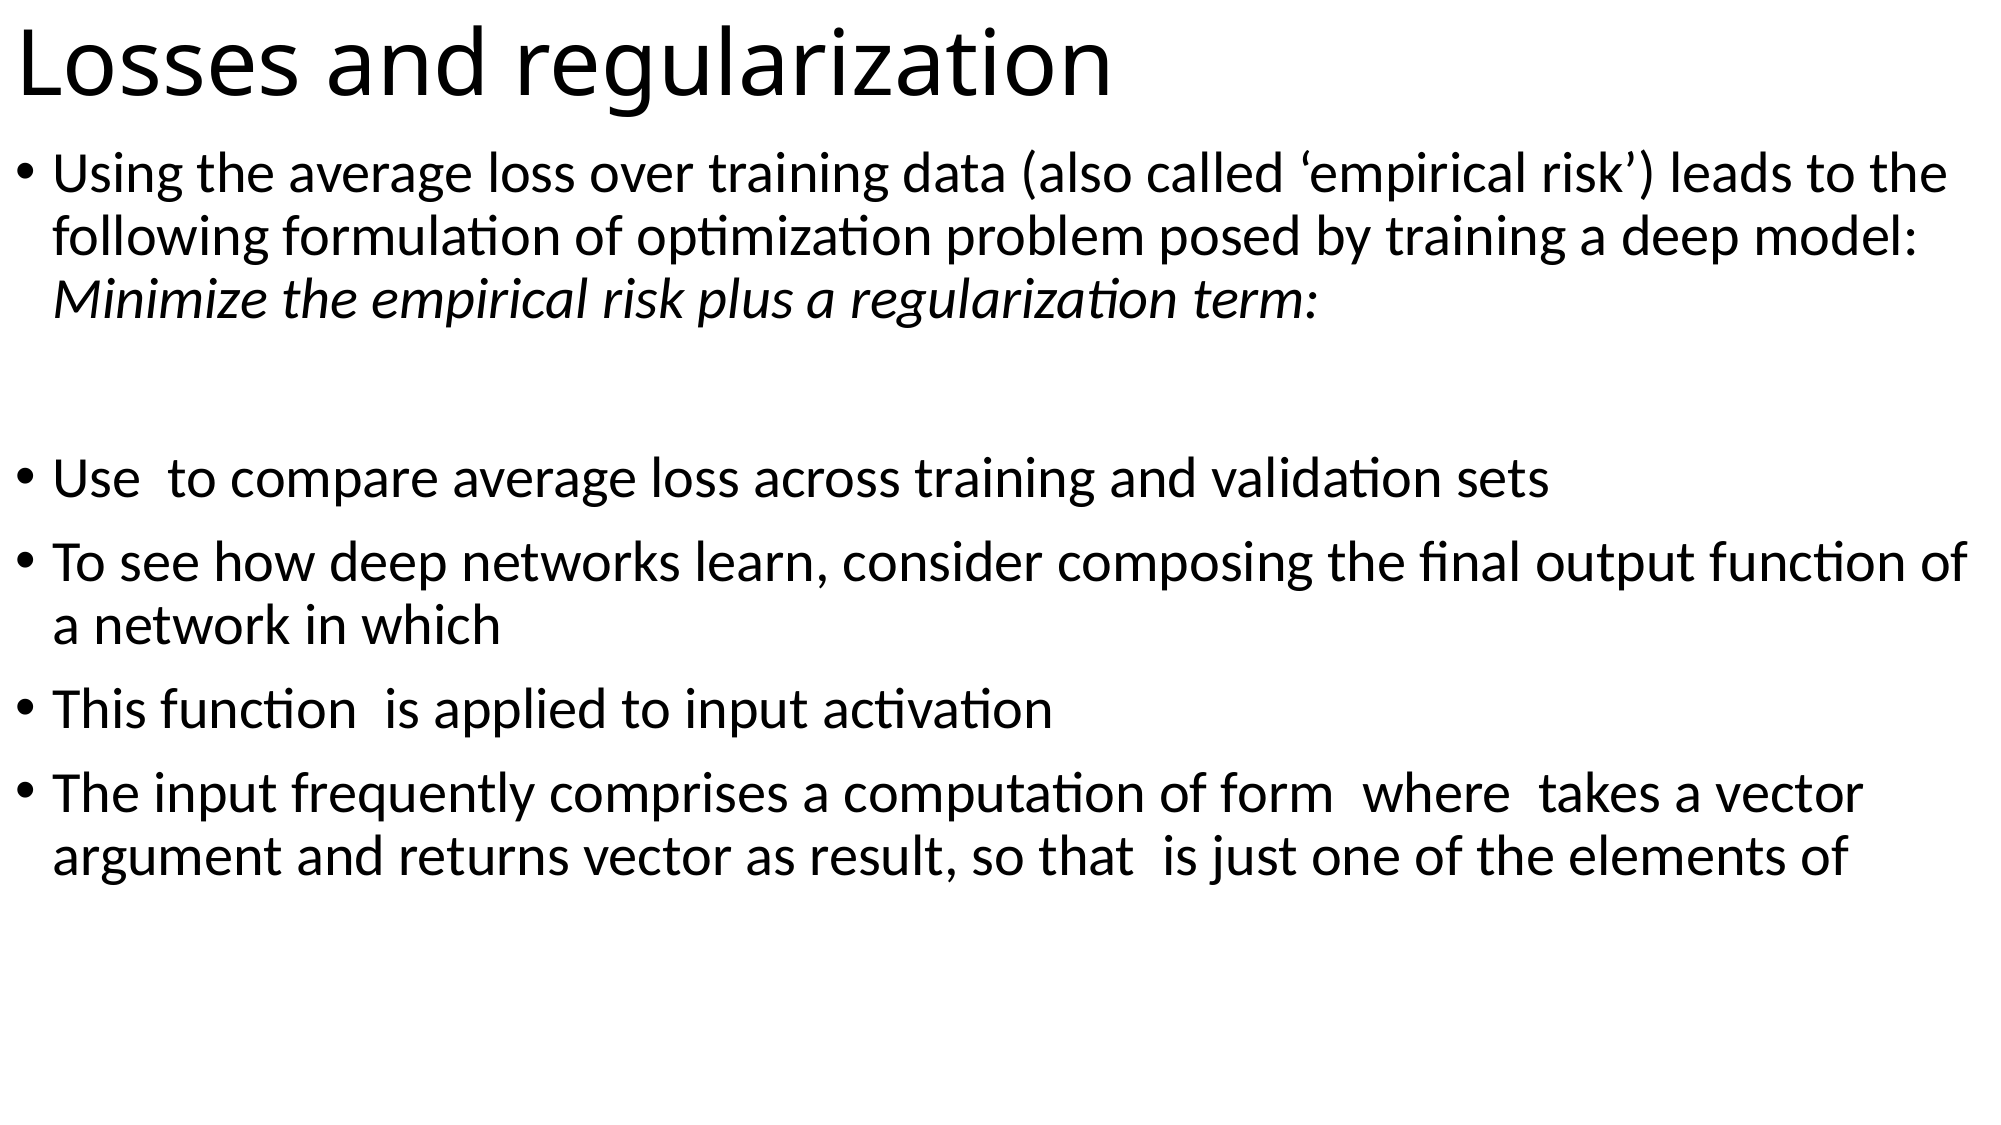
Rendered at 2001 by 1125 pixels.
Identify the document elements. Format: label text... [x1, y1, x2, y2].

title Losses and regularization [0, 0, 1725, 133]
